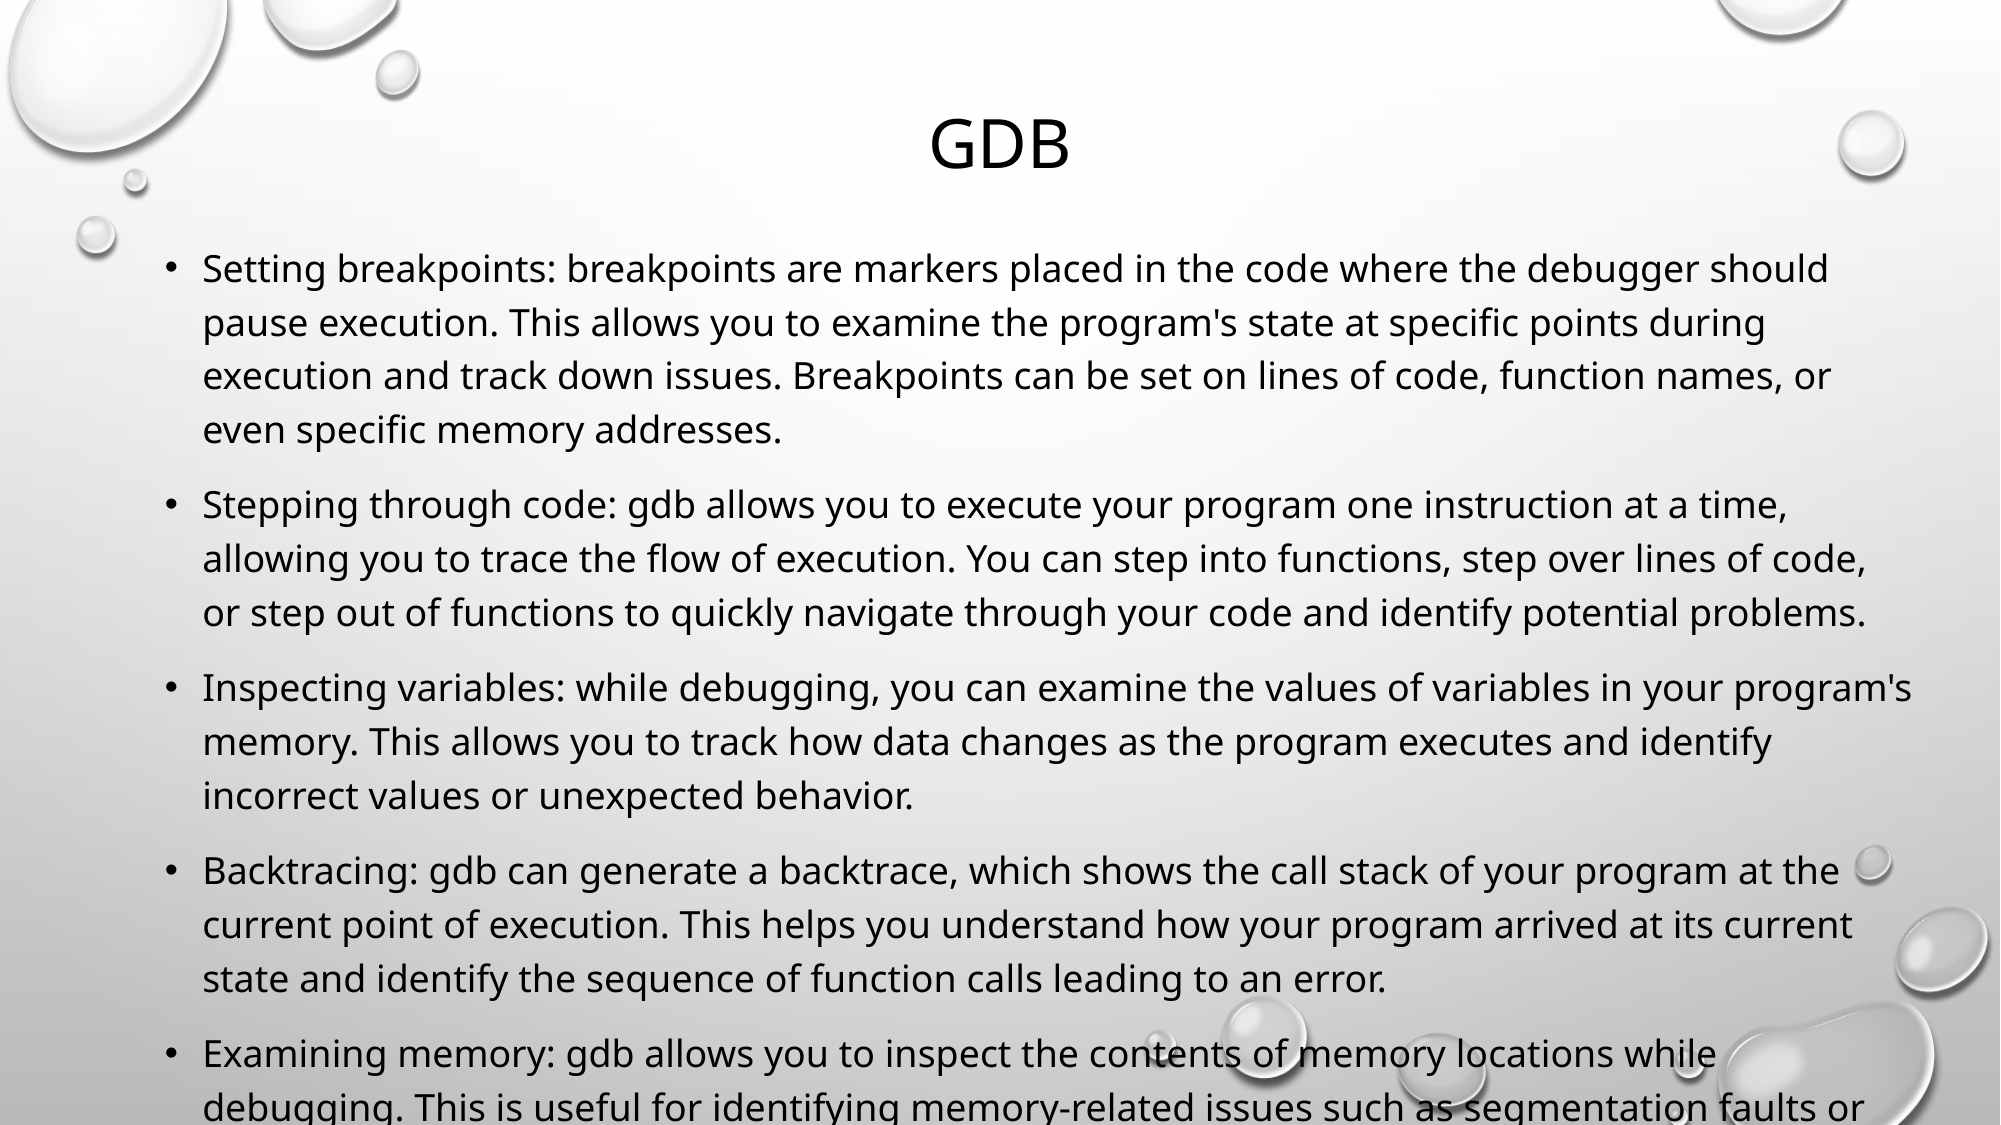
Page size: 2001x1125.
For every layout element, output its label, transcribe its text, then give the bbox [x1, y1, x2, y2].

list Setting breakpoints: breakpoints are markers placed in the code where the debugger should pause execution. This allows you to examine the program's state at specific points during execution and track down issues. Breakpoints can be set on lines of code, function names, or even specific memory addresses. Stepping through code: gdb allows you to execute your program one instruction at a time, allowing you to trace the flow of execution. You can step into functions, step over lines of code, or step out of functions to quickly navigate through your code and identify potential problems. Inspecting variables: while debugging, you can examine the values of variables in your program's memory. This allows you to track how data changes as the program executes and identify incorrect values or unexpected behavior. Backtracing: gdb can generate a backtrace, which shows the call stack of your program at the current point of execution. This helps you understand how your program arrived at its current state and identify the sequence of function calls leading to an error. Examining memory: gdb allows you to inspect the contents of memory locations while debugging. This is useful for identifying memory-related issues such as segmentation faults or buffer overflows. [149, 228, 1932, 1004]
title gdb [149, 101, 1851, 191]
picture [0, 0, 2000, 1125]
